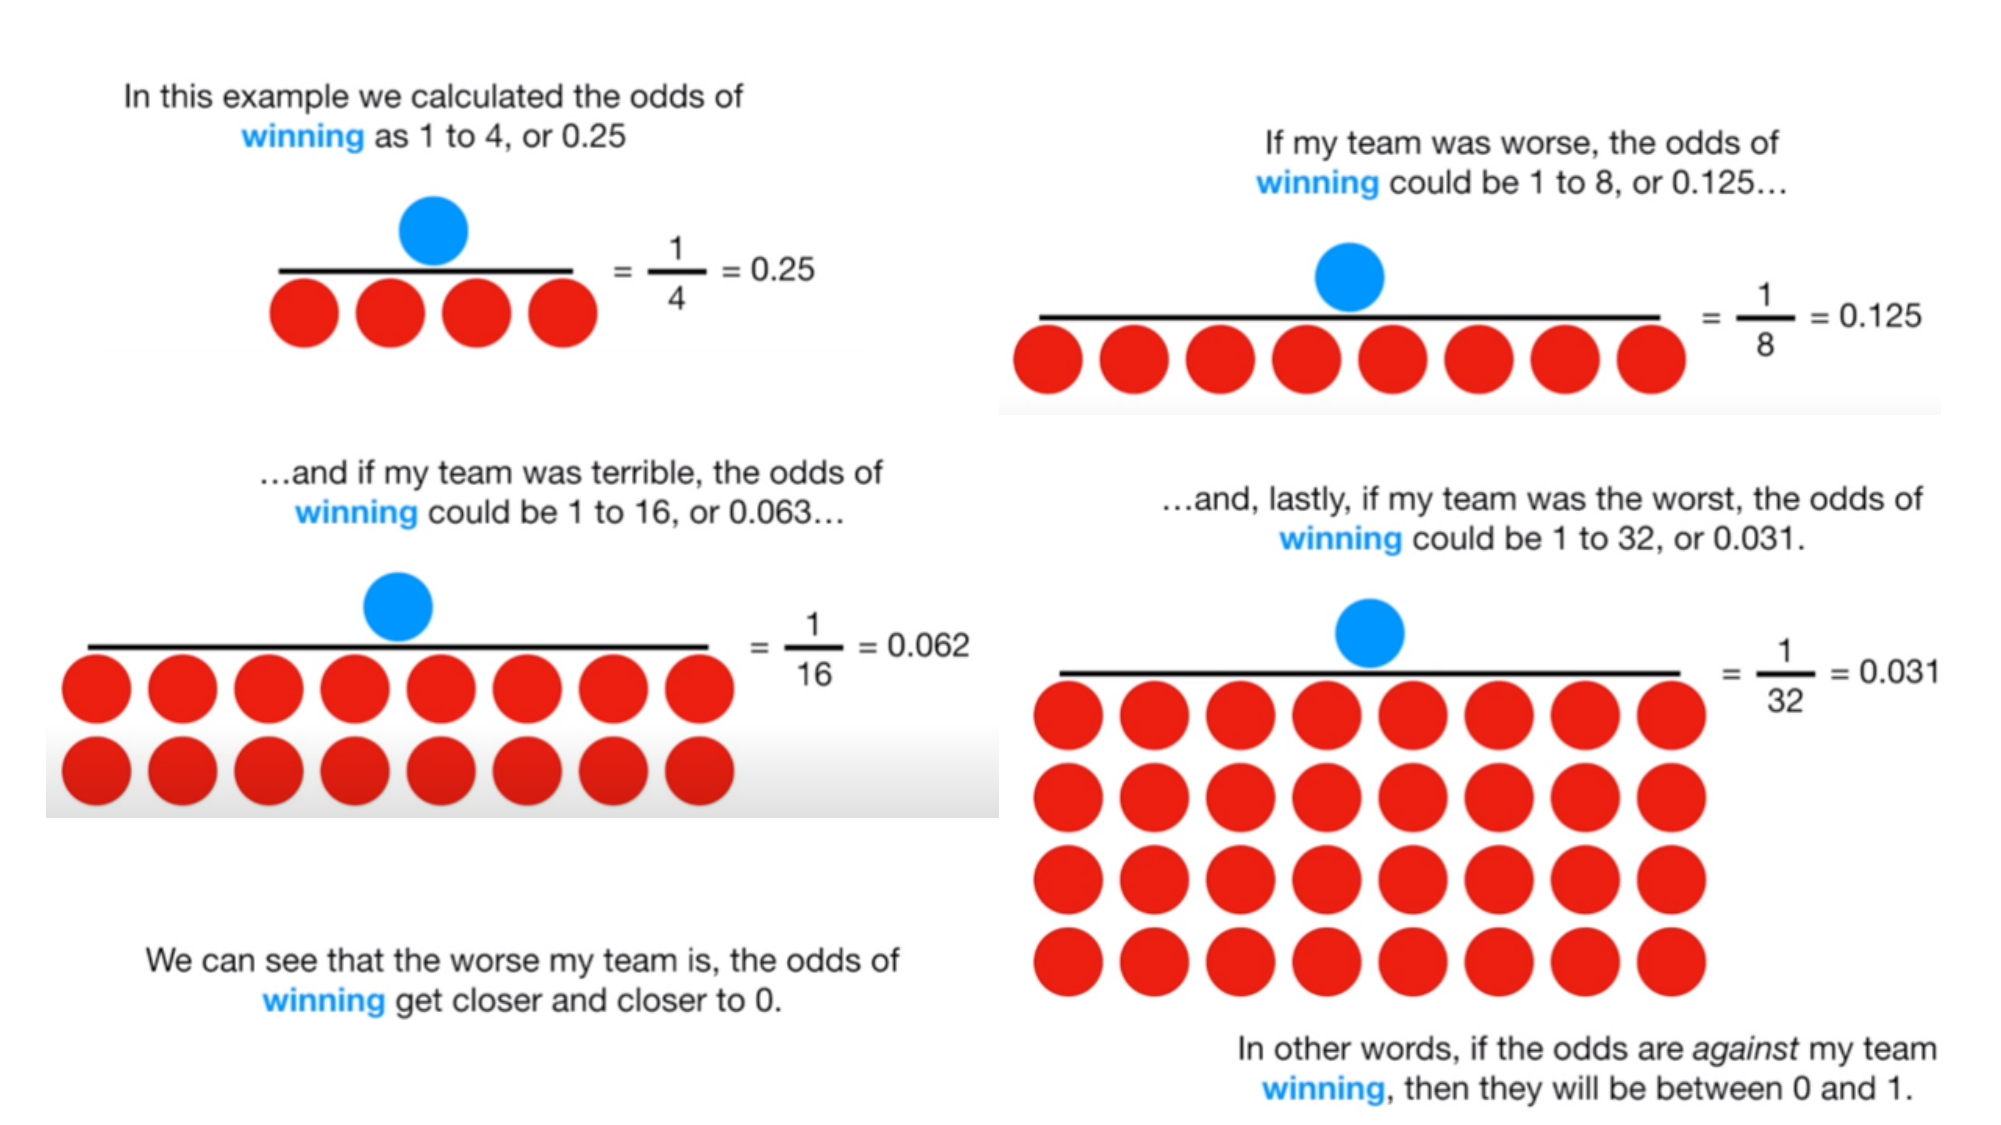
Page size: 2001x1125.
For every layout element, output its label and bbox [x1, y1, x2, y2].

picture [106, 71, 865, 353]
picture [124, 927, 922, 1021]
picture [999, 119, 1941, 415]
picture [1232, 1020, 1953, 1125]
picture [46, 440, 1972, 1006]
